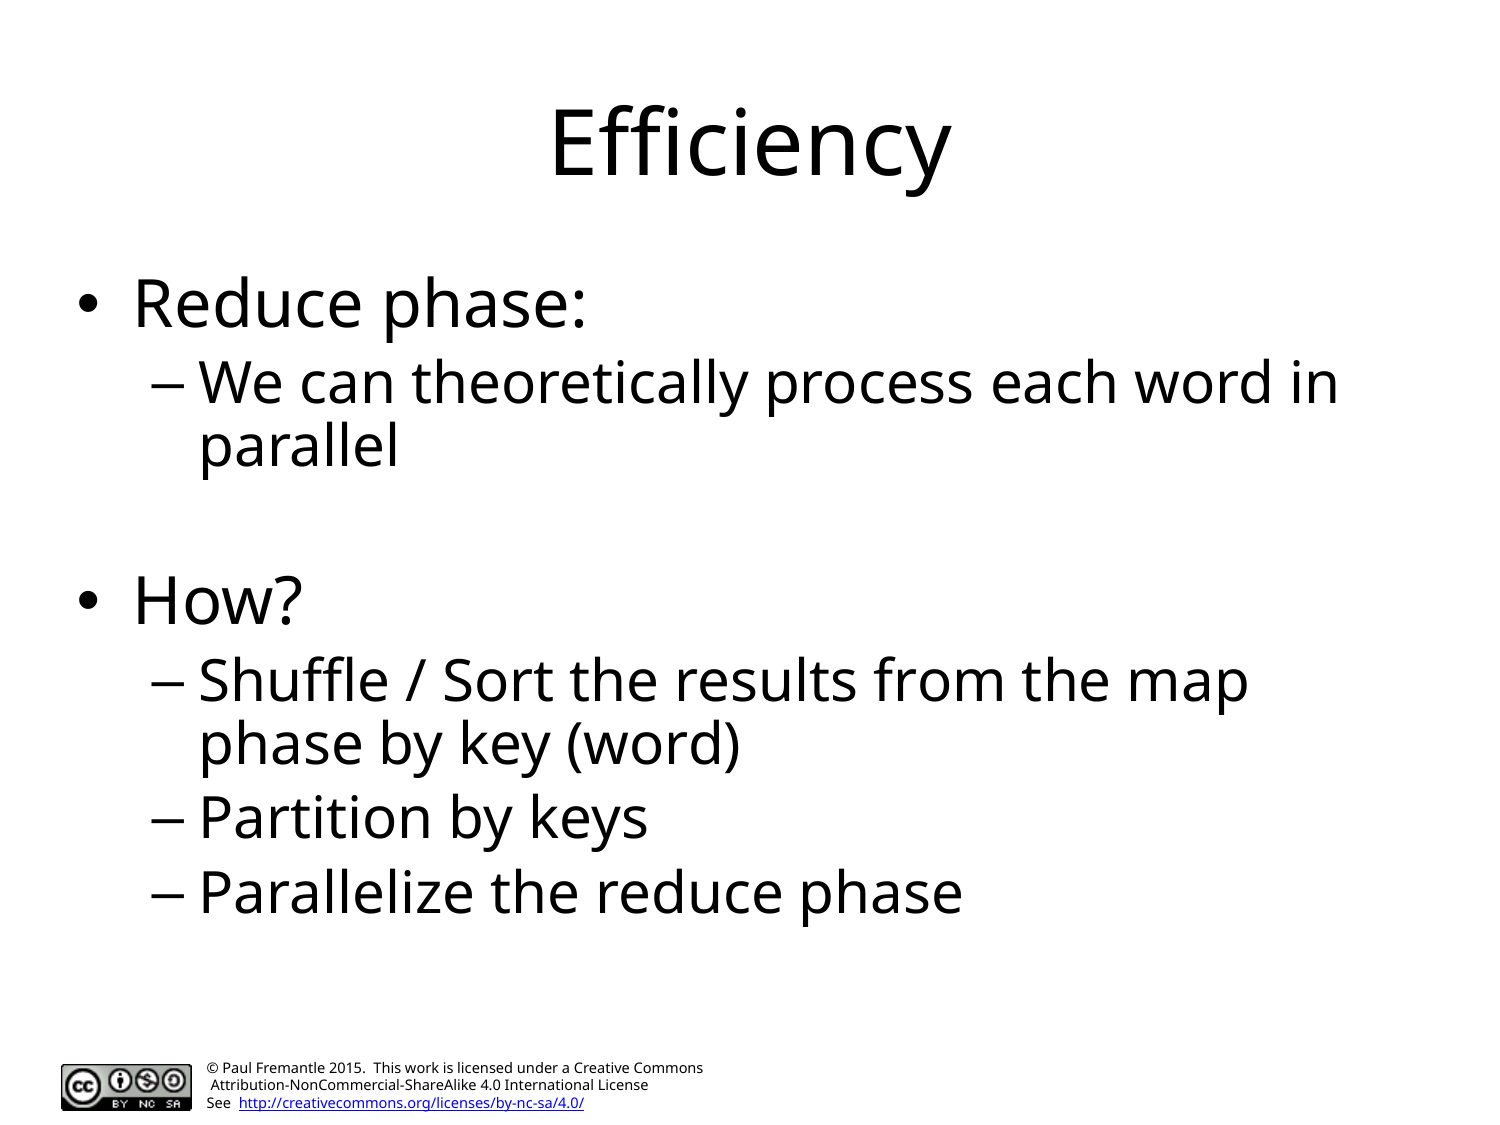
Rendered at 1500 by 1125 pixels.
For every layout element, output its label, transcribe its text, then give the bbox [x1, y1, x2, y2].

list Reduce phase: We can theoretically process each word in parallel How? Shuffle / Sort the results from the map phase by key (word) Partition by keys Parallelize the reduce phase [61, 262, 1412, 1005]
title Efficiency [75, 45, 1425, 233]
picture [61, 1064, 192, 1111]
